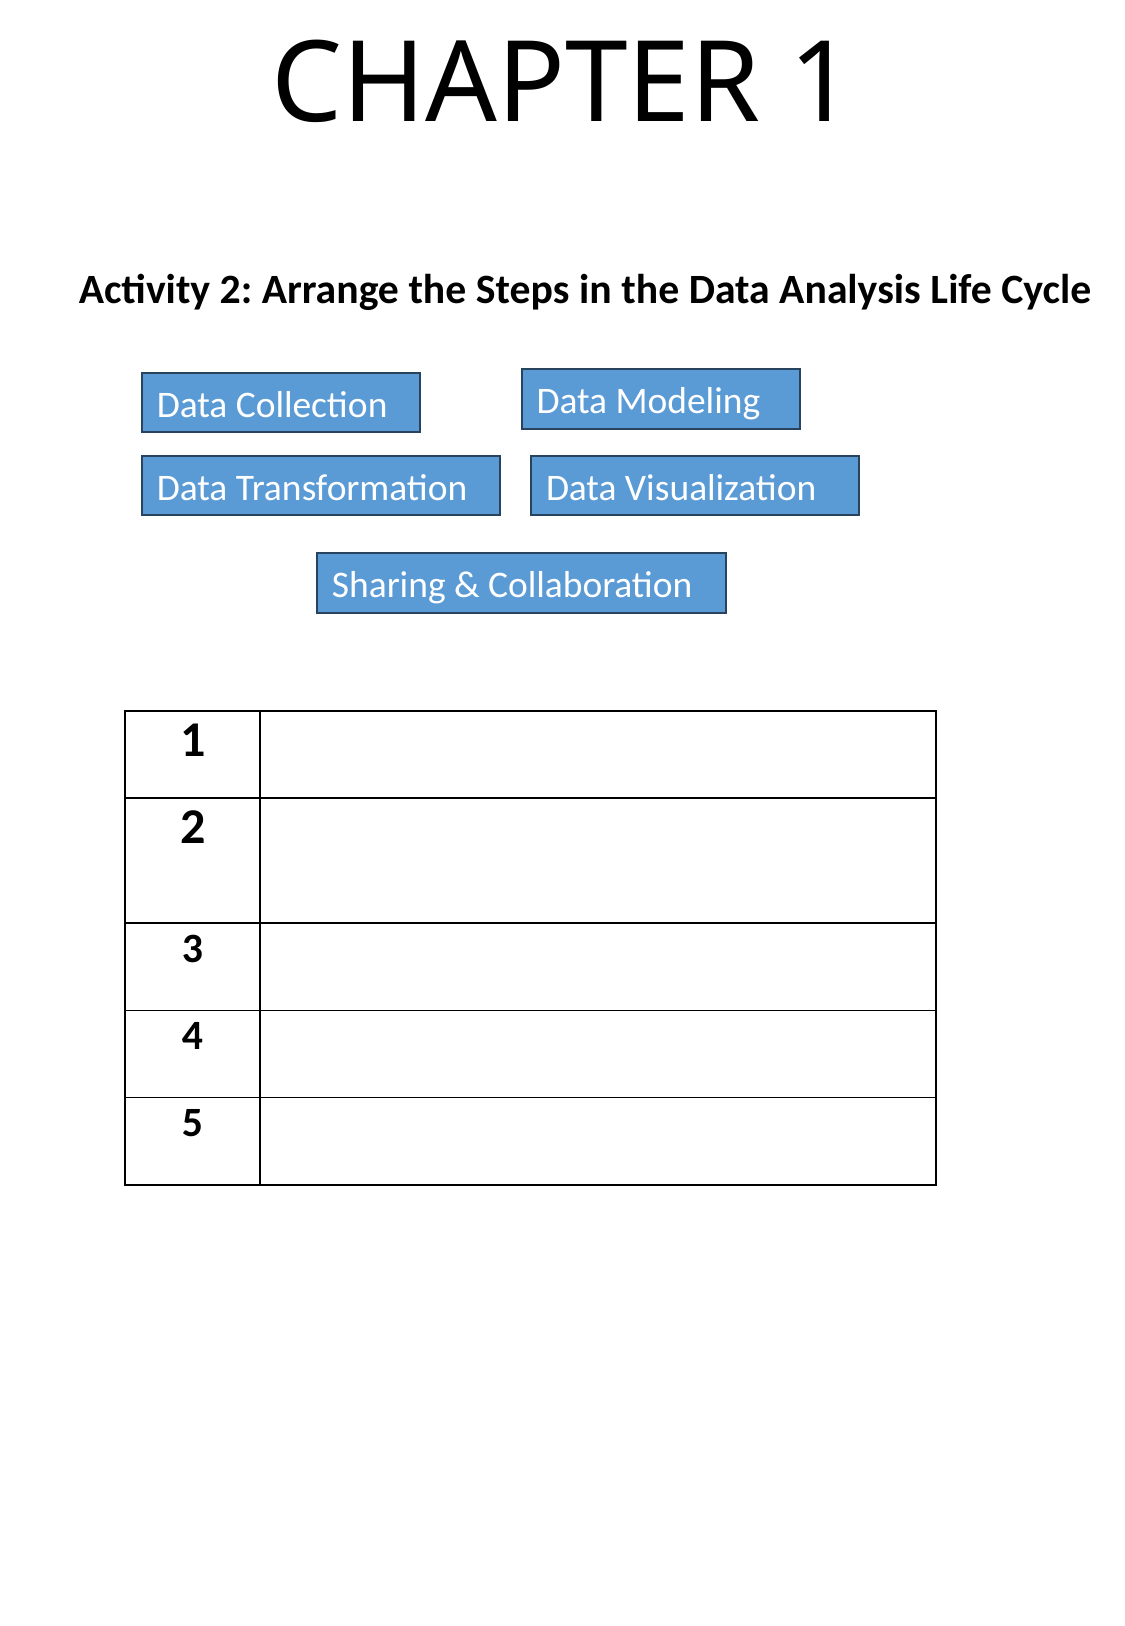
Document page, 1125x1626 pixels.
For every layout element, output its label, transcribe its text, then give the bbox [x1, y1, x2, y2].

table_cell [261, 1011, 935, 1097]
table_header [261, 712, 935, 797]
text_box Data Transformation [141, 455, 501, 516]
table_cell 2 [126, 799, 259, 922]
table_header 1 [126, 712, 259, 797]
text_box Data Collection [141, 372, 421, 433]
text_box Sharing & Collaboration [316, 552, 727, 614]
text_box Data Modeling [521, 368, 801, 430]
table_cell [261, 1098, 935, 1184]
text_box Data Visualization [530, 455, 860, 516]
table_cell [261, 924, 935, 1010]
table_cell [261, 799, 935, 922]
table_cell 4 [126, 1011, 259, 1097]
text_box CHAPTER 1 [0, 0, 1125, 154]
text_box Activity 2: Arrange the Steps in the Data Analysis Life Cycle [64, 254, 1125, 320]
table_cell 3 [126, 924, 259, 1010]
table_cell 5 [126, 1098, 259, 1184]
